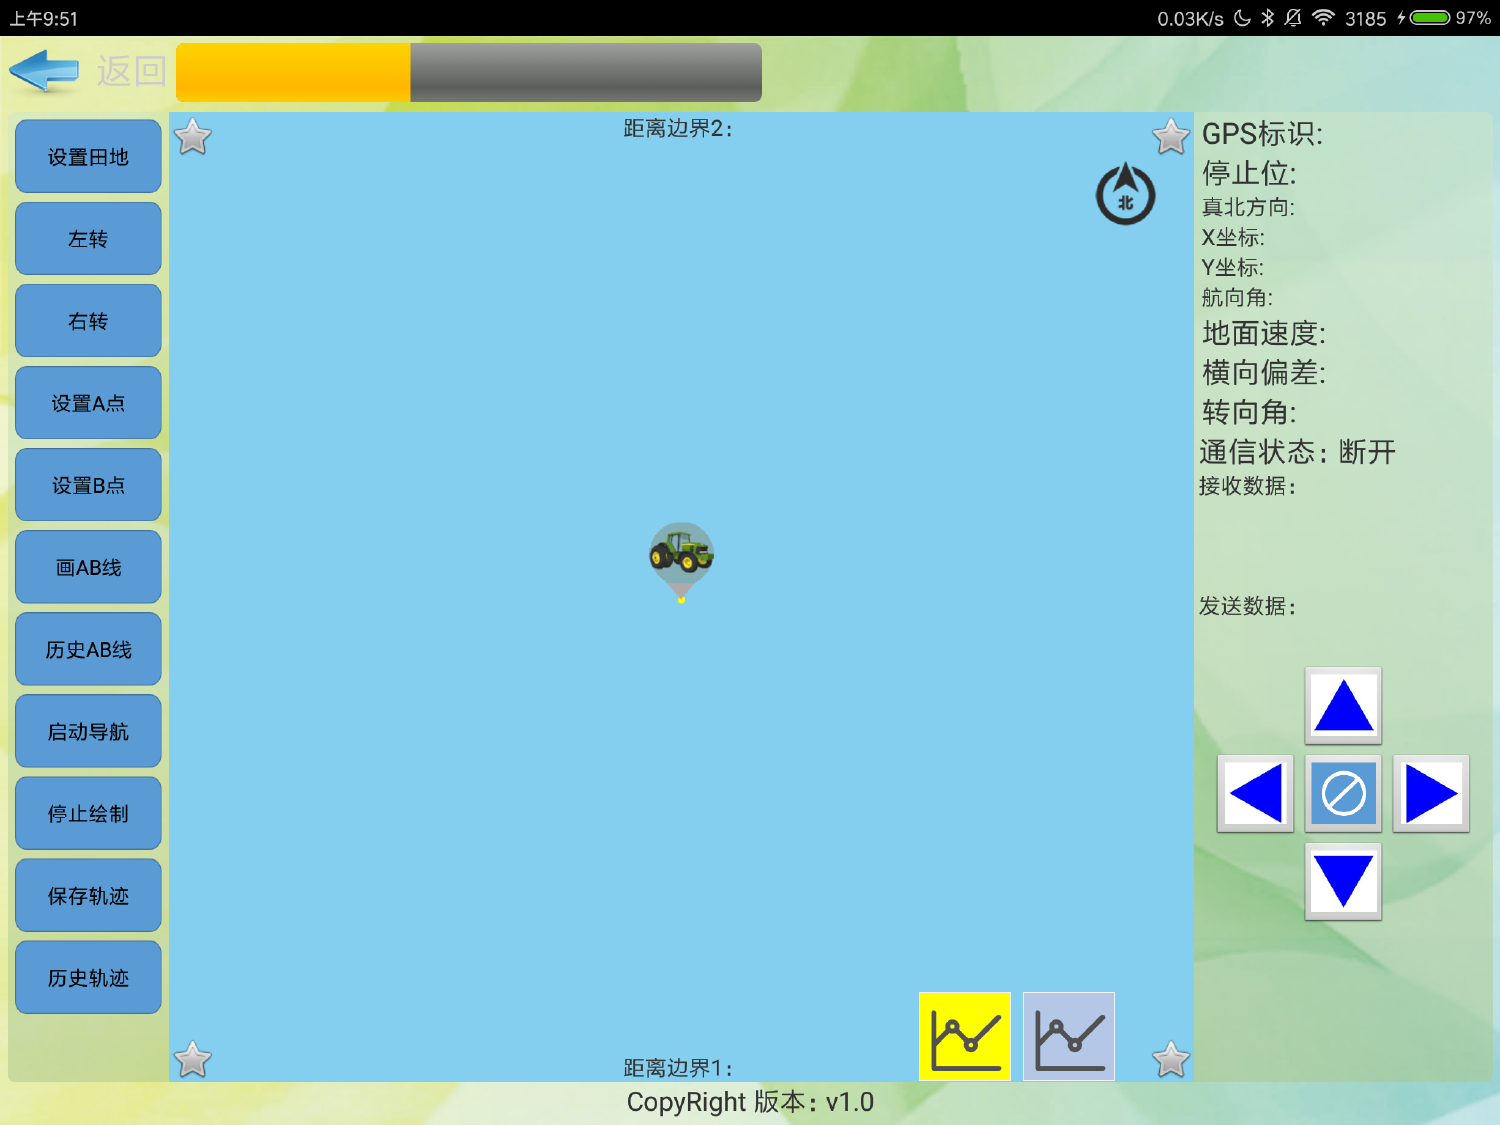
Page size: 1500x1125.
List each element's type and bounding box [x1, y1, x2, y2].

text_box [918, 991, 1011, 1081]
text_box [1022, 991, 1115, 1081]
picture [0, 0, 1500, 1125]
